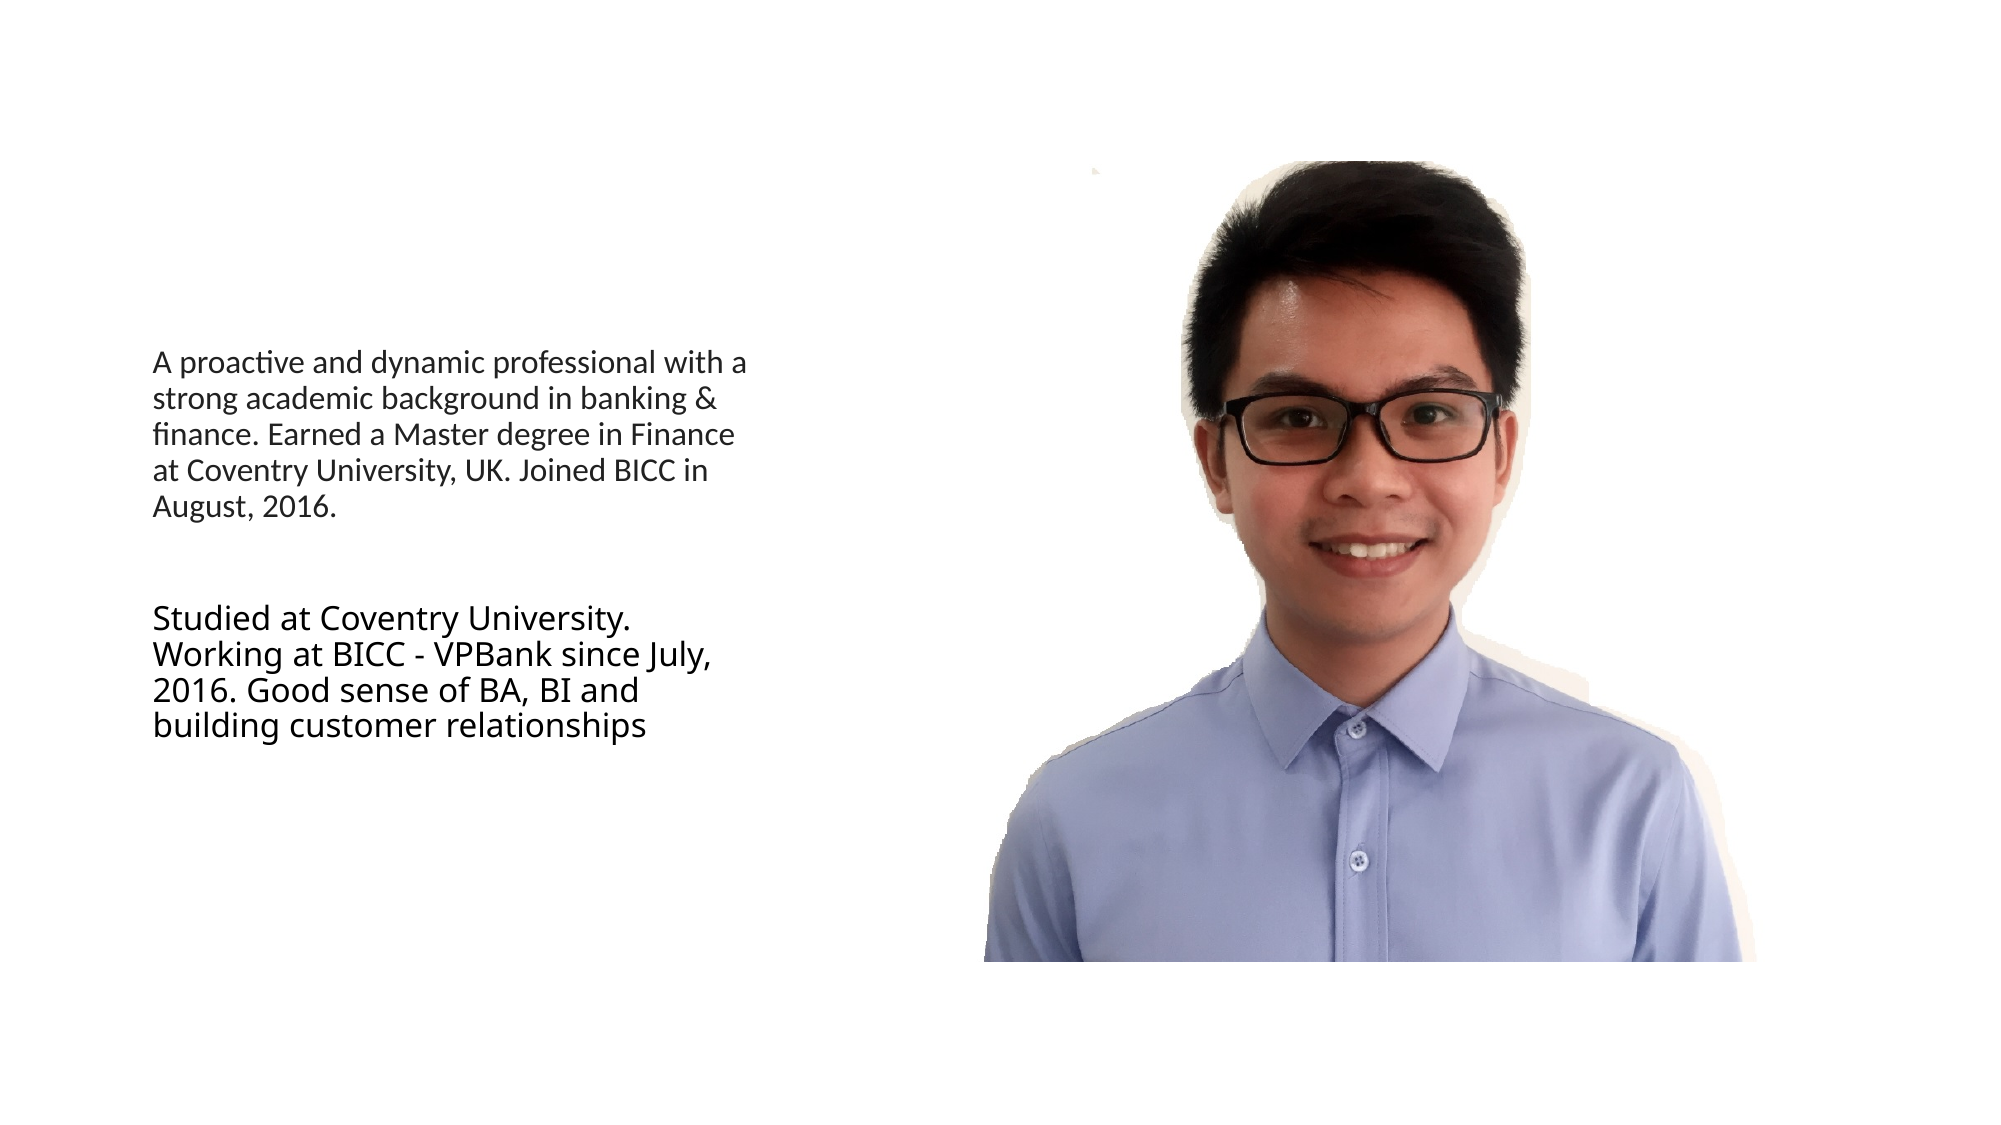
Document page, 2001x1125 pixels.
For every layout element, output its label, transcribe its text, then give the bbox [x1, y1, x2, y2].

picture [850, 161, 1863, 962]
list A proactive and dynamic professional with a strong academic background in banking & finance. Earned a Master degree in Finance at Coventry University, UK. Joined BICC in August, 2016. Studied at Coventry University. Working at BICC - VPBank since July, 2016. Good sense of BA, BI and building customer relationships [137, 337, 783, 963]
